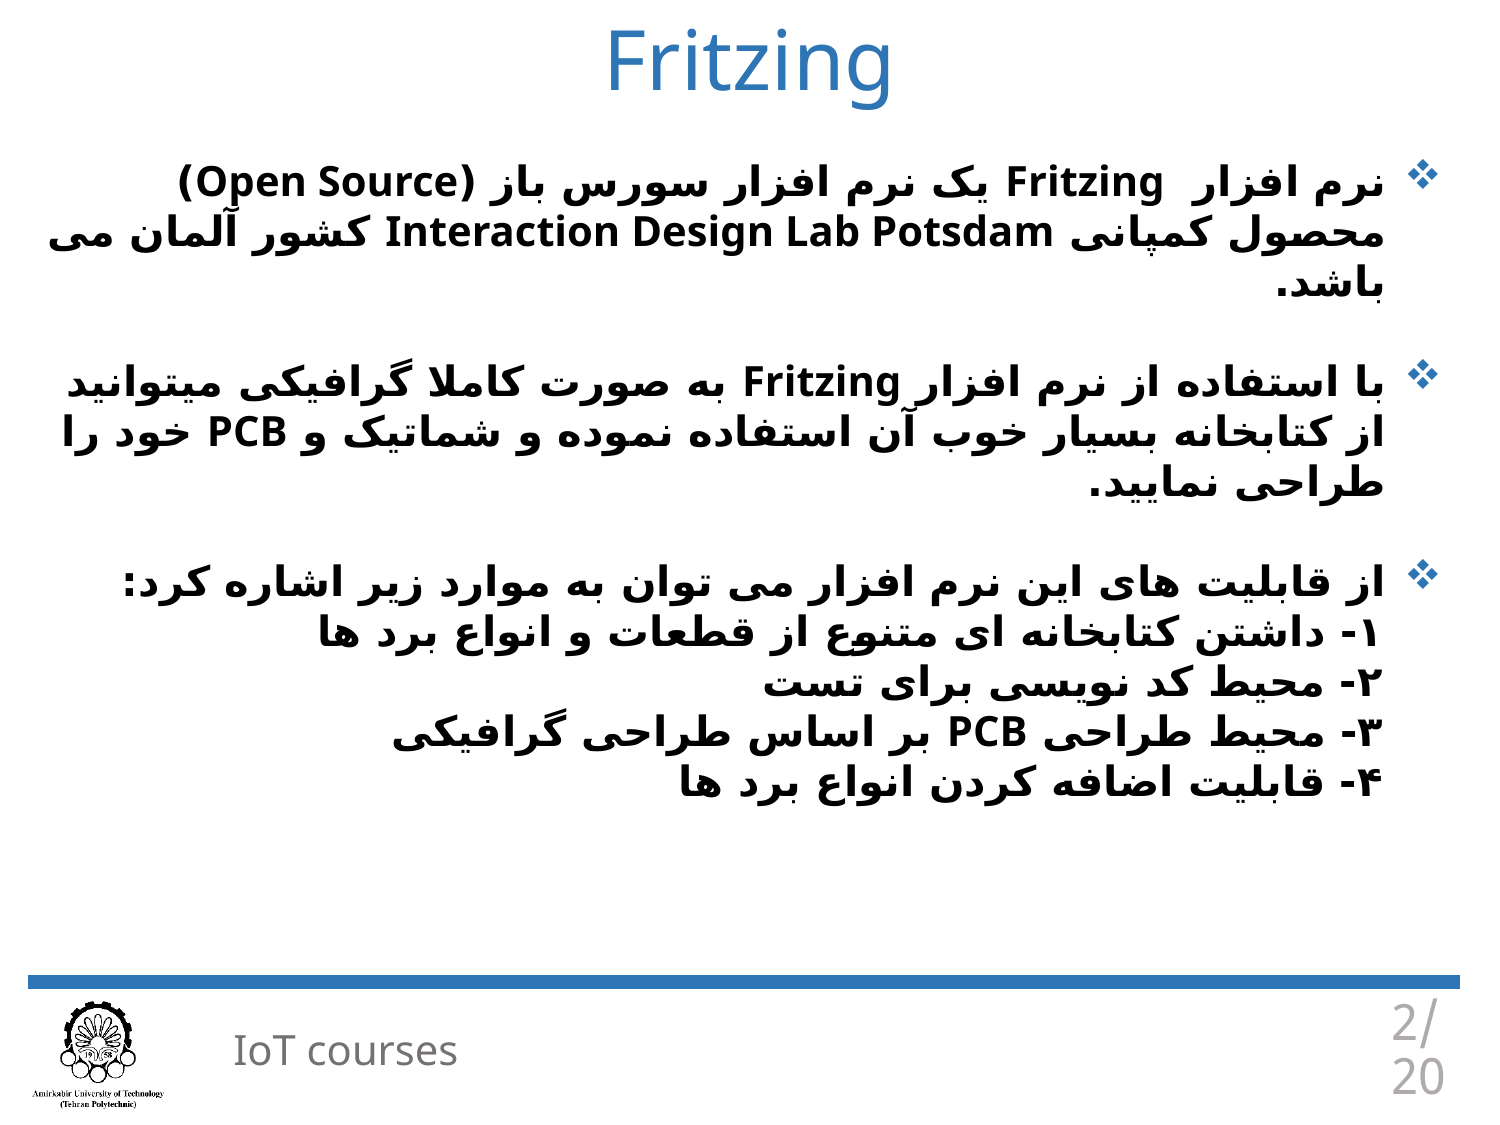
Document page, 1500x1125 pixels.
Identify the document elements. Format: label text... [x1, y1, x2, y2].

text_box نرم افزار Fritzing یک نرم افزار سورس باز (Open Source) محصول کمپانی Interaction Design Lab Potsdam کشور آلمان می باشد. با استفاده از نرم افزار Fritzing به صورت کاملا گرافیکی میتوانید از کتابخانه بسیار خوب آن استفاده نموده و شماتیک و PCB خود را طراحی نمایید. از قابلیت های این نرم افزار می توان به موارد زیر اشاره کرد: ۱- داشتن کتابخانه ای متنوع از قطعات و انواع برد ها ۲- محیط کد نویسی برای تست ۳- محیط طراحی PCB بر اساس طراحی گرافیکی ۴- قابلیت اضافه کردن انواع برد ها [29, 147, 1458, 903]
text_box IoT courses [218, 999, 1388, 1083]
picture [32, 999, 164, 1117]
text_box [28, 975, 1460, 989]
text_box Fritzing [0, 0, 1500, 114]
text_box 2/20 [1375, 1019, 1477, 1113]
